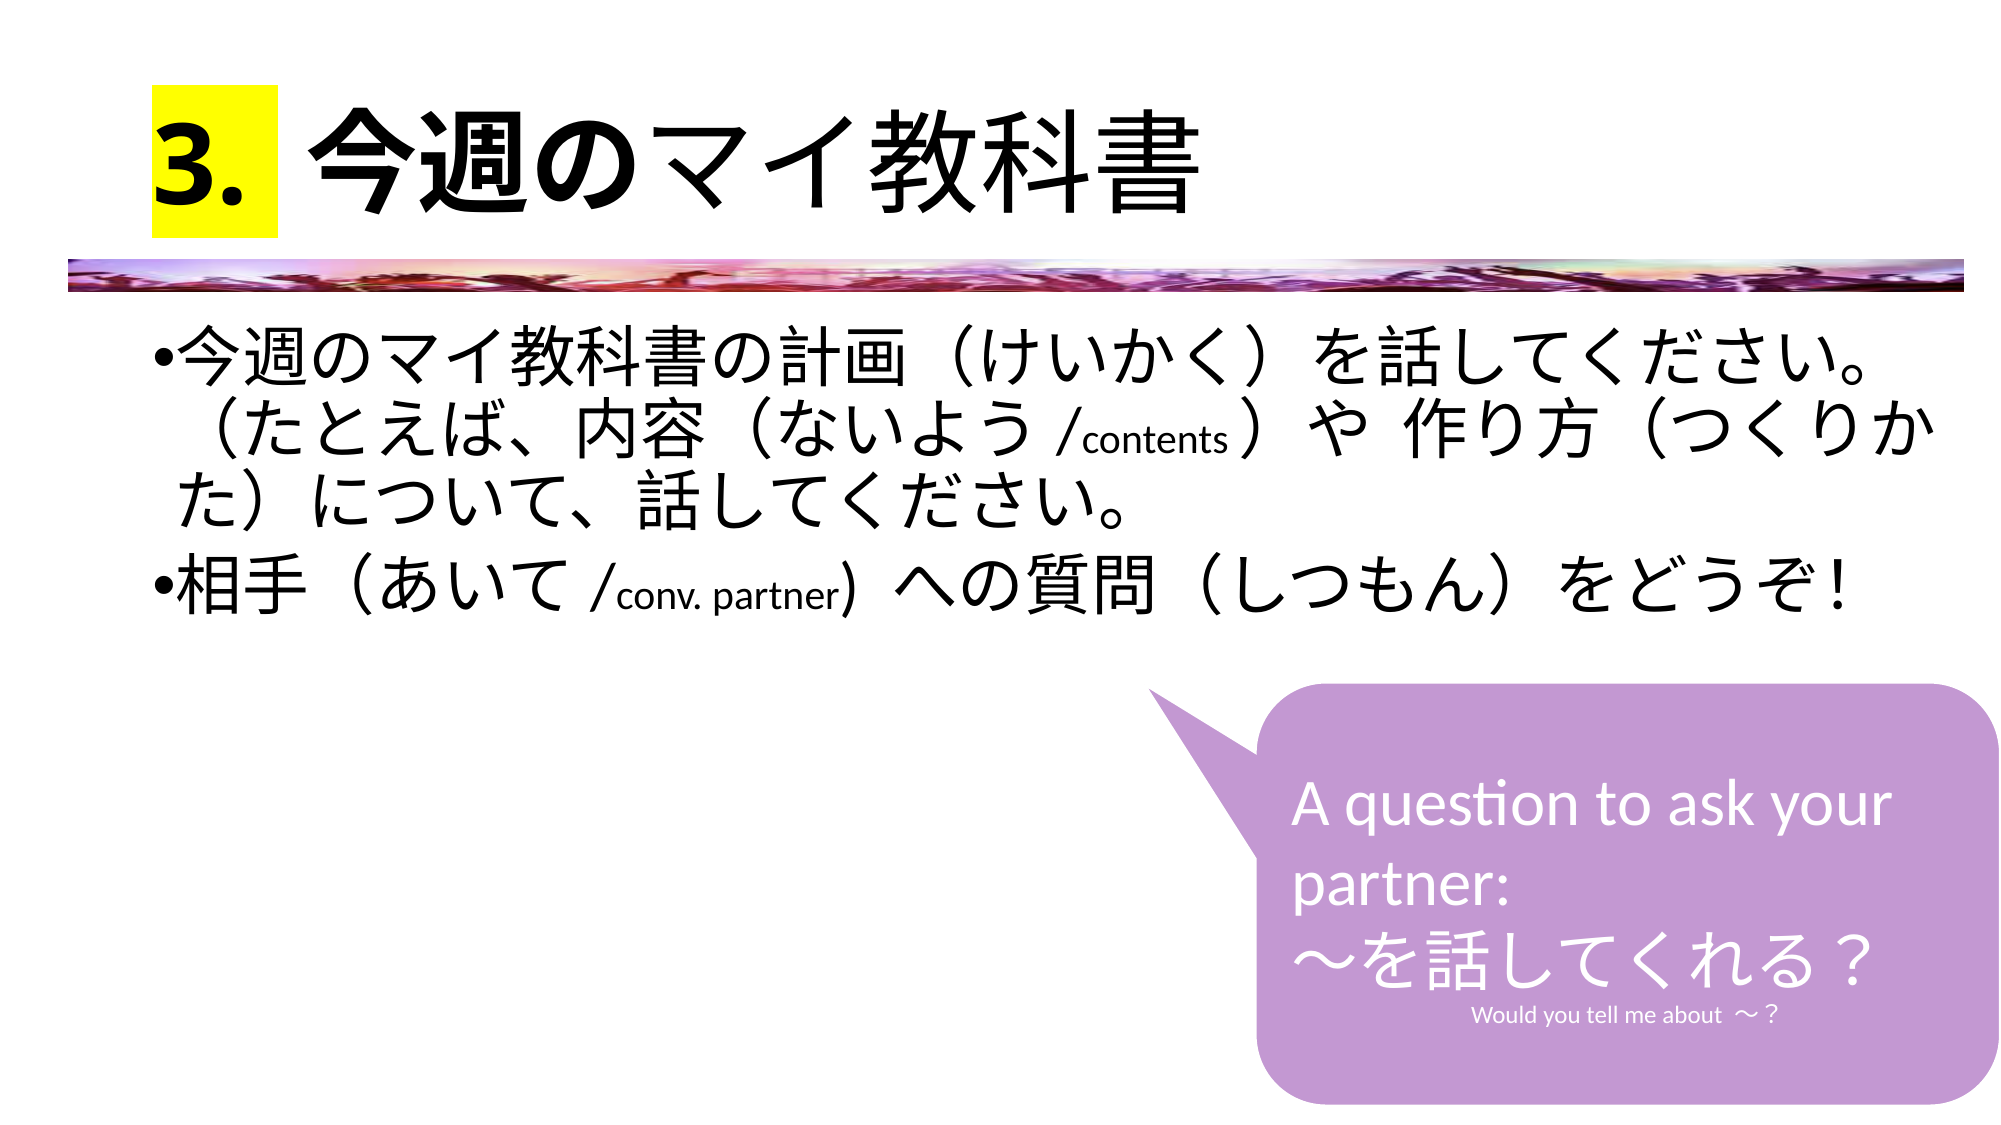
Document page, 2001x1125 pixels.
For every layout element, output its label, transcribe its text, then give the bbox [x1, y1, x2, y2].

picture [68, 259, 1964, 292]
list 今週のマイ教科書の計画（けいかく）を話してください。（たとえば、内容（ないよう/contents）や 作り方（つくりかた）について、話してください。 相手（あいて/conv. partner) への質問（しつもん）をどうぞ！ [137, 316, 1964, 1014]
title 3. 今週のマイ教科書 [137, 59, 2000, 278]
text_box A question to ask your partner: 〜を話してくれる？ Would you tell me about 〜？ [1143, 681, 2000, 1107]
